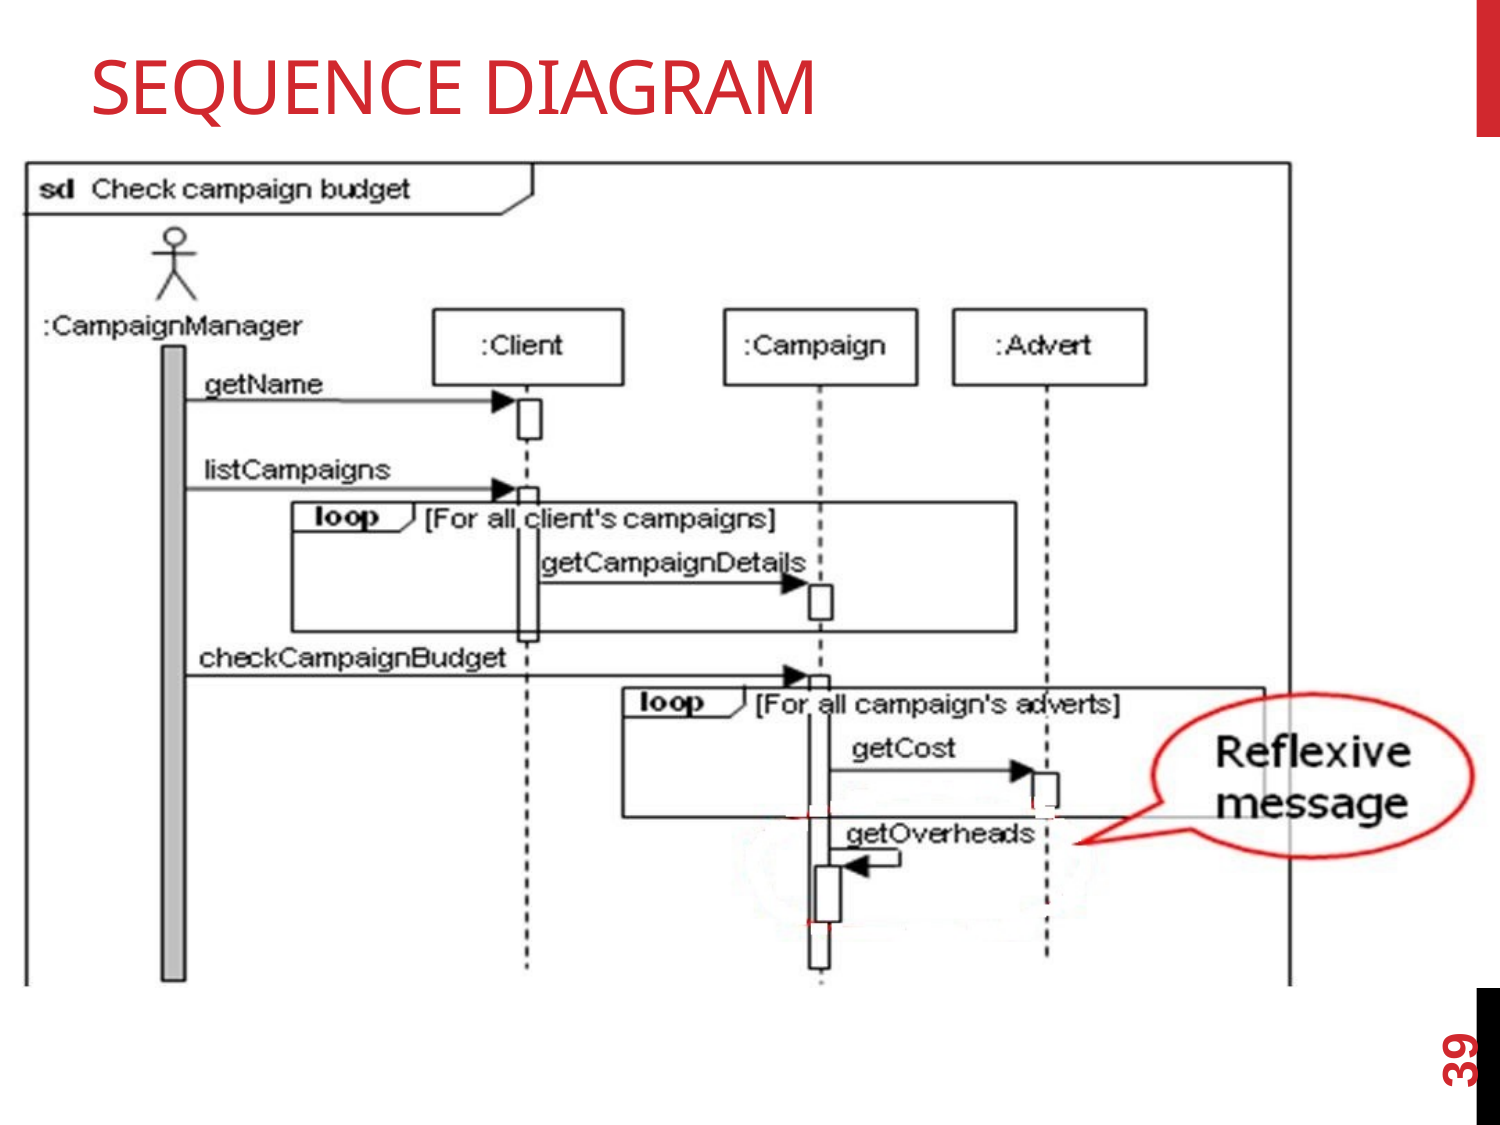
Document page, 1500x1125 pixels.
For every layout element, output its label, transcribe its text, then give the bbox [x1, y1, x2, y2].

slide_number 39 [1427, 993, 1488, 1104]
title Sequence Diagram [75, 25, 1025, 131]
picture [0, 136, 1500, 988]
